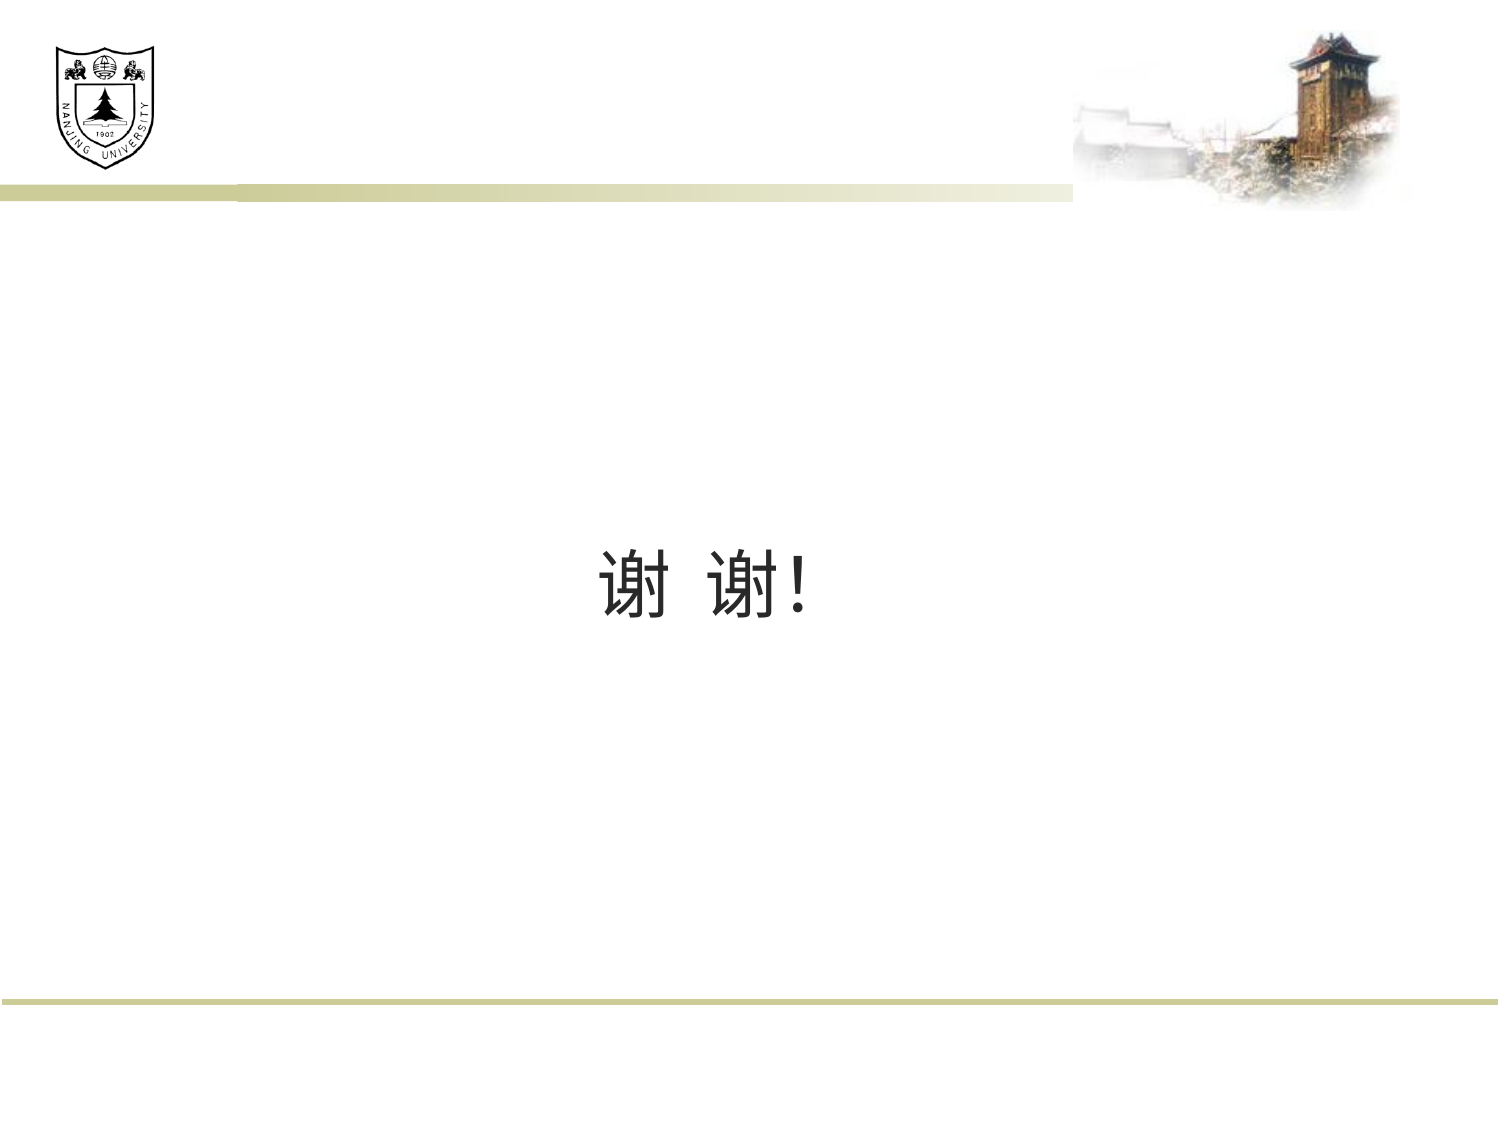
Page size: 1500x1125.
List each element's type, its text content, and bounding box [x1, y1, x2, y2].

picture [1073, 30, 1400, 211]
list 谢 谢！ [581, 530, 1264, 913]
picture [50, 42, 160, 173]
picture [2, 999, 1498, 1005]
